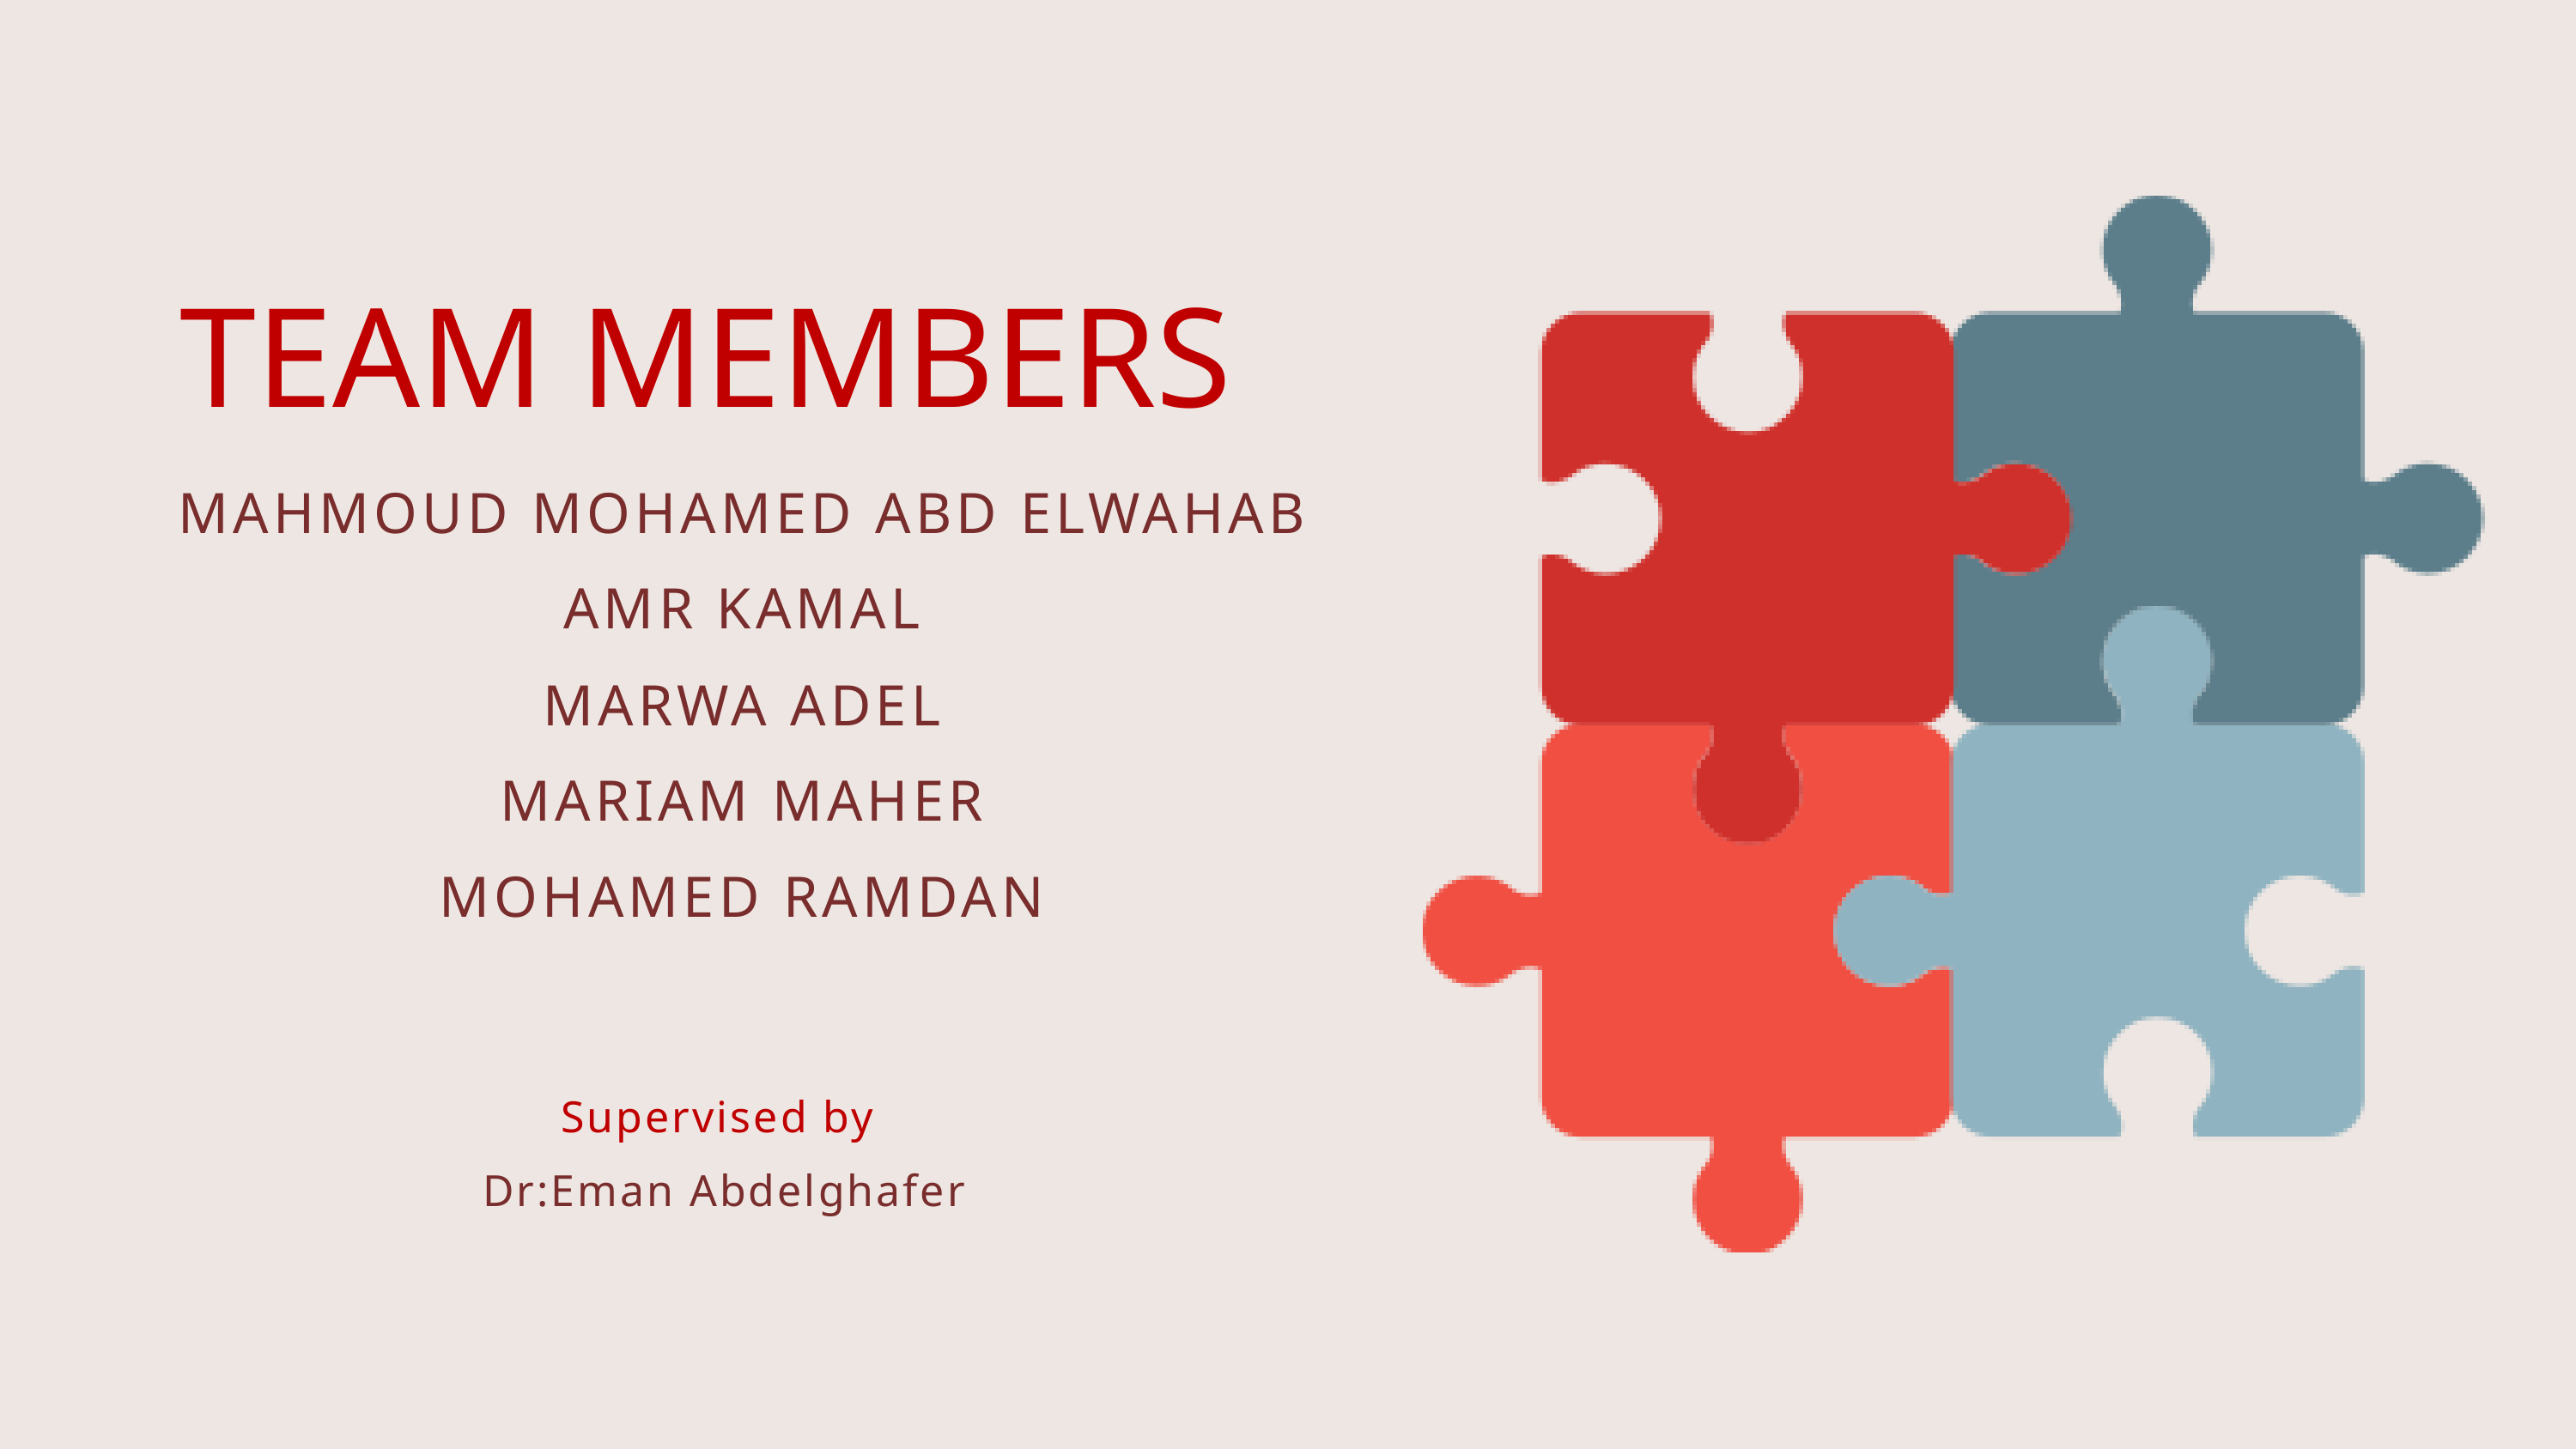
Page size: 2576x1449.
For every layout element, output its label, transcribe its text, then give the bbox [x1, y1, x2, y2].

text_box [0, 270, 2037, 755]
text_box MAHMOUD MOHAMED ABD ELWAHAB AMR KAMAL MARWA ADEL MARIAM MAHER MOHAMED RAMDAN [143, 765, 1342, 929]
text_box Supervised by Dr:Eman Abdelghafer [461, 1067, 987, 1216]
picture [1423, 196, 2486, 1252]
